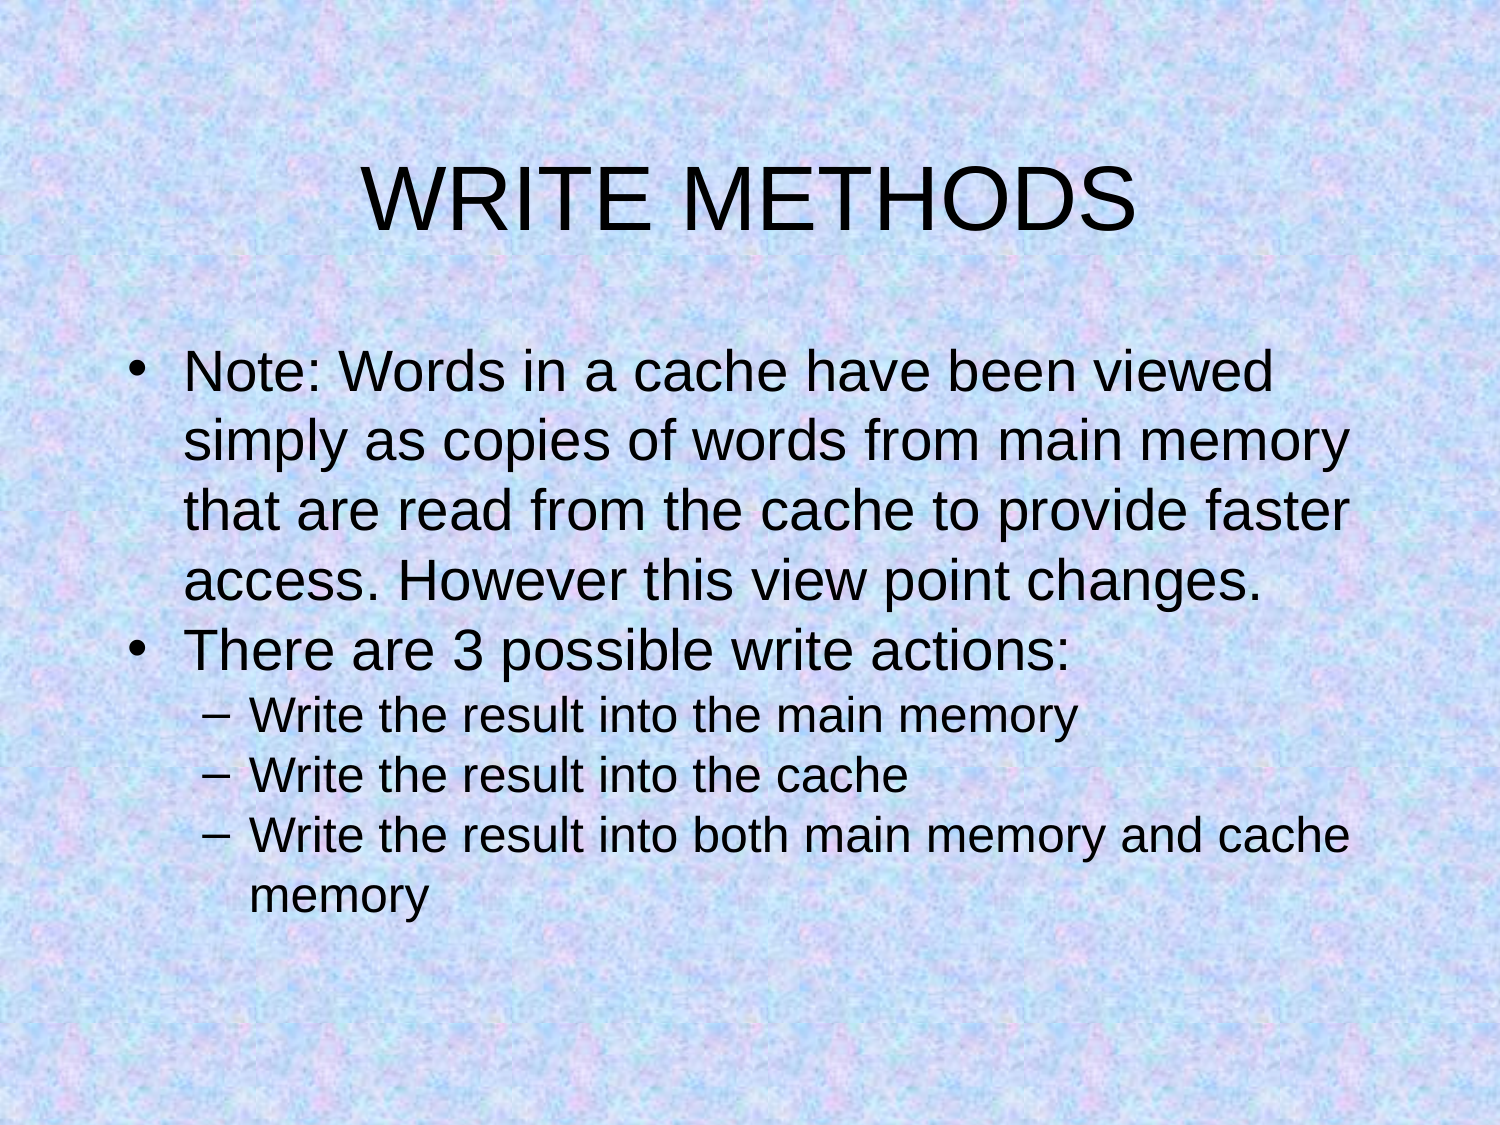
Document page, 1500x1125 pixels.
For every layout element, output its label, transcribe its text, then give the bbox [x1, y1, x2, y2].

text_box Note: Words in a cache have been viewed simply as copies of words from main memory that are read from the cache to provide faster access. However this view point changes. There are 3 possible write actions: Write the result into the main memory Write the result into the cache Write the result into both main memory and cache memory [112, 324, 1388, 1000]
picture [0, 0, 1500, 1125]
text_box WRITE METHODS [112, 99, 1388, 288]
